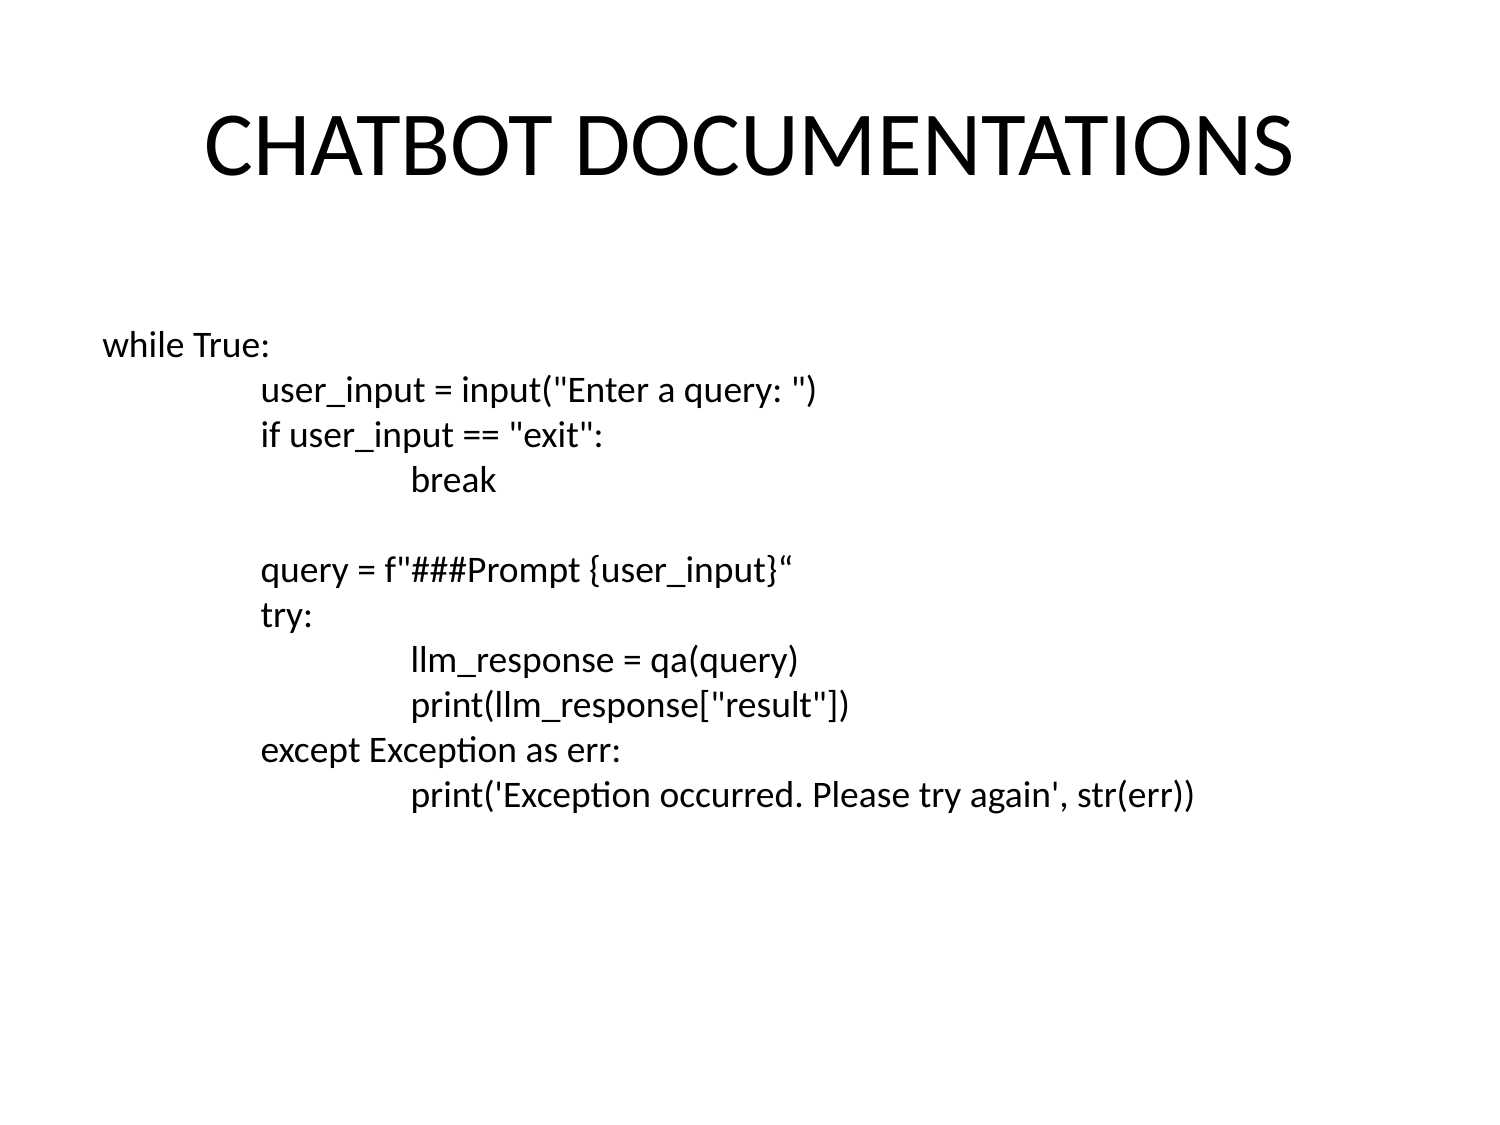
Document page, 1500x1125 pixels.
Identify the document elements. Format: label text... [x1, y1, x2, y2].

text_box while True: user_input = input("Enter a query: ") if user_input == "exit": break query = f"###Prompt {user_input}“ try: llm_response = qa(query) print(llm_response["result"]) except Exception as err: print('Exception occurred. Please try again', str(err)) [87, 312, 1375, 823]
title CHATBOT DOCUMENTATIONS [75, 45, 1425, 233]
